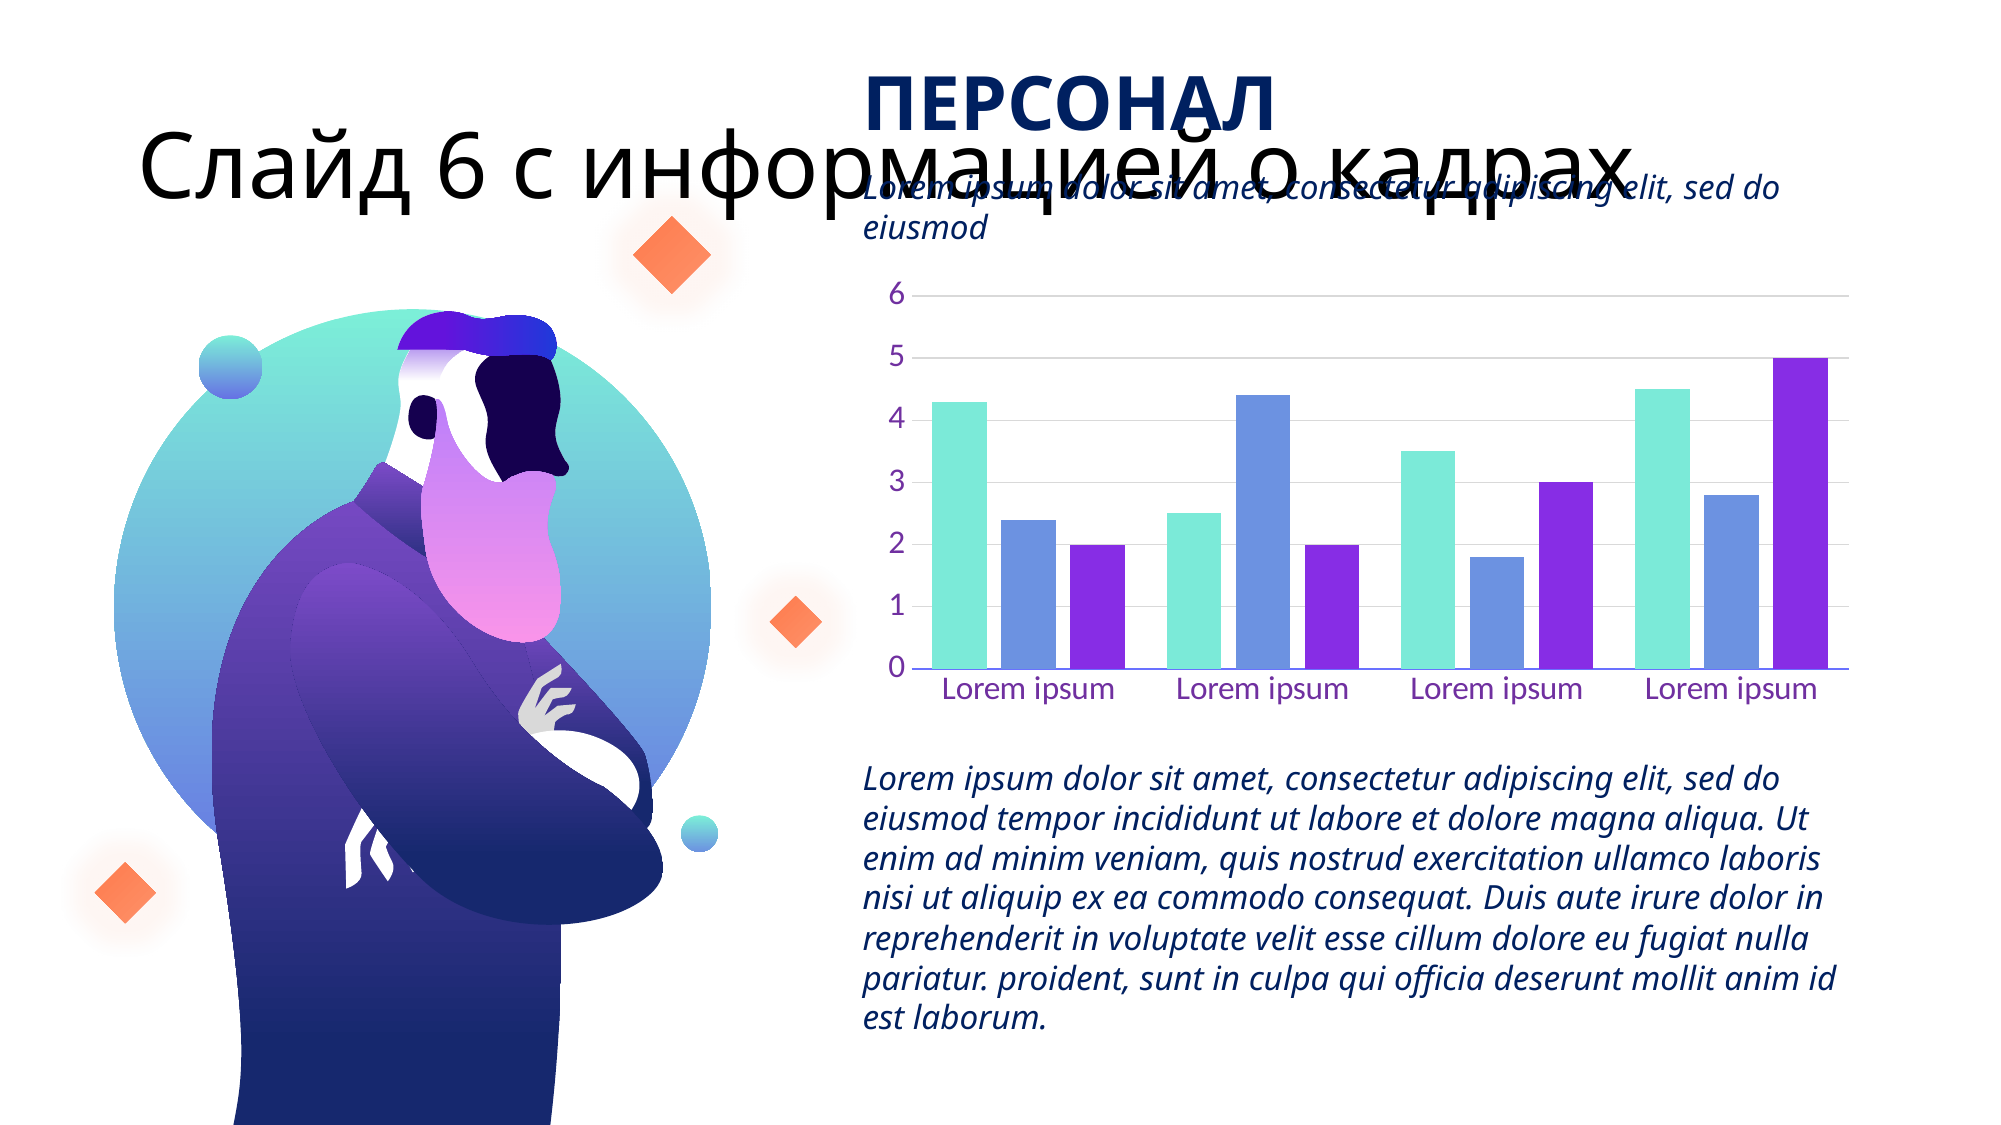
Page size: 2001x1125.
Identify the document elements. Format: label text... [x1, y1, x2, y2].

text_box Lorem ipsum dolor sit amet, consectetur adipiscing elit, sed do eiusmod tempor incididunt ut labore et dolore magna aliqua. Ut enim ad minim veniam, quis nostrud exercitation ullamco laboris nisi ut aliquip ex ea commodo consequat. Duis aute irure dolor in reprehenderit in voluptate velit esse cillum dolore eu fugiat nulla pariatur. proident, sunt in culpa qui officia deserunt mollit anim id est laborum. [862, 757, 1875, 1037]
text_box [94, 216, 822, 1125]
text_box Lorem ipsum dolor sit amet, consectetur adipiscing elit, sed do eiusmod [862, 166, 1884, 247]
text_box ПЕРСОНАЛ [862, 62, 1875, 142]
chart [862, 279, 1875, 712]
title Слайд 6 с информацией о кадрах [137, 59, 1863, 278]
